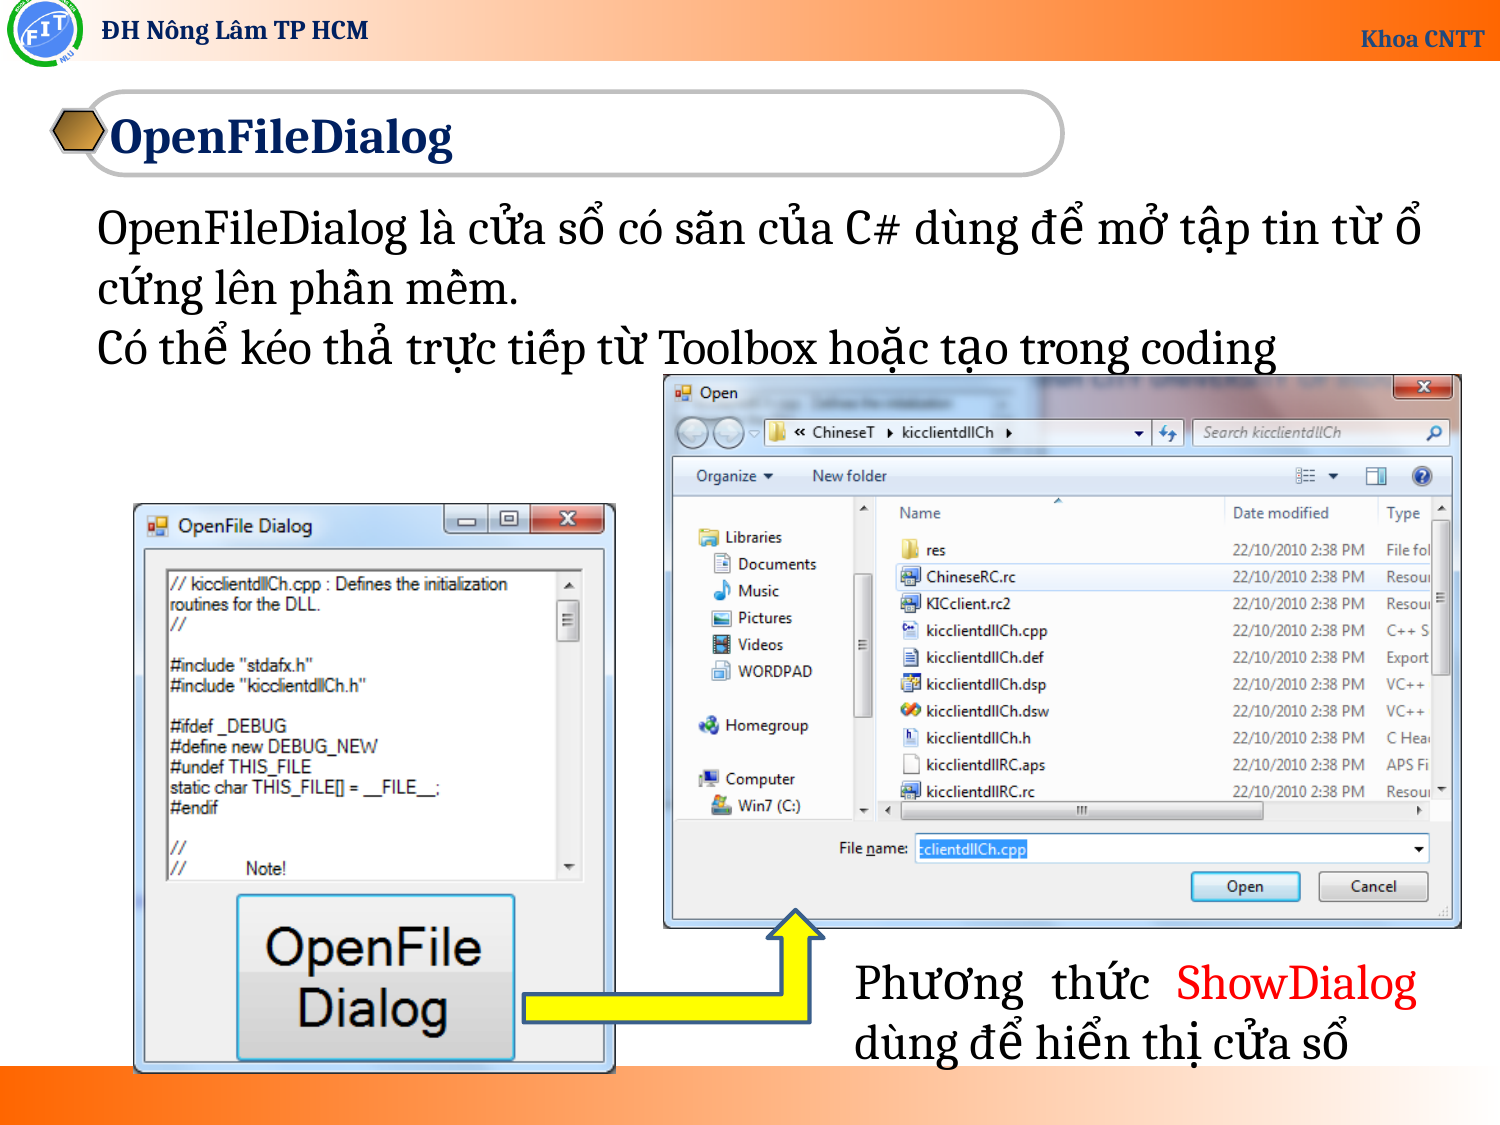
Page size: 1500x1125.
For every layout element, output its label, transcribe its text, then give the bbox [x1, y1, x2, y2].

picture [133, 503, 616, 1075]
table_cell Name [558, 1082, 568, 1125]
text_box [621, 937, 826, 1025]
text_box OpenFileDialog là cửa sổ có sẵn của C# dùng để mở tập tin từ ổ cứng lên phần mềm. Có thể kéo thả trực tiếp từ Toolbox hoặc tạo trong coding [82, 187, 1438, 383]
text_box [49, 91, 1063, 176]
text_box Phương thức ShowDialog dùng để hiển thị cửa sổ [839, 942, 1432, 1077]
picture [663, 374, 1462, 930]
picture [7, 0, 83, 67]
table_cell RemoveAt [646, 1067, 650, 1125]
